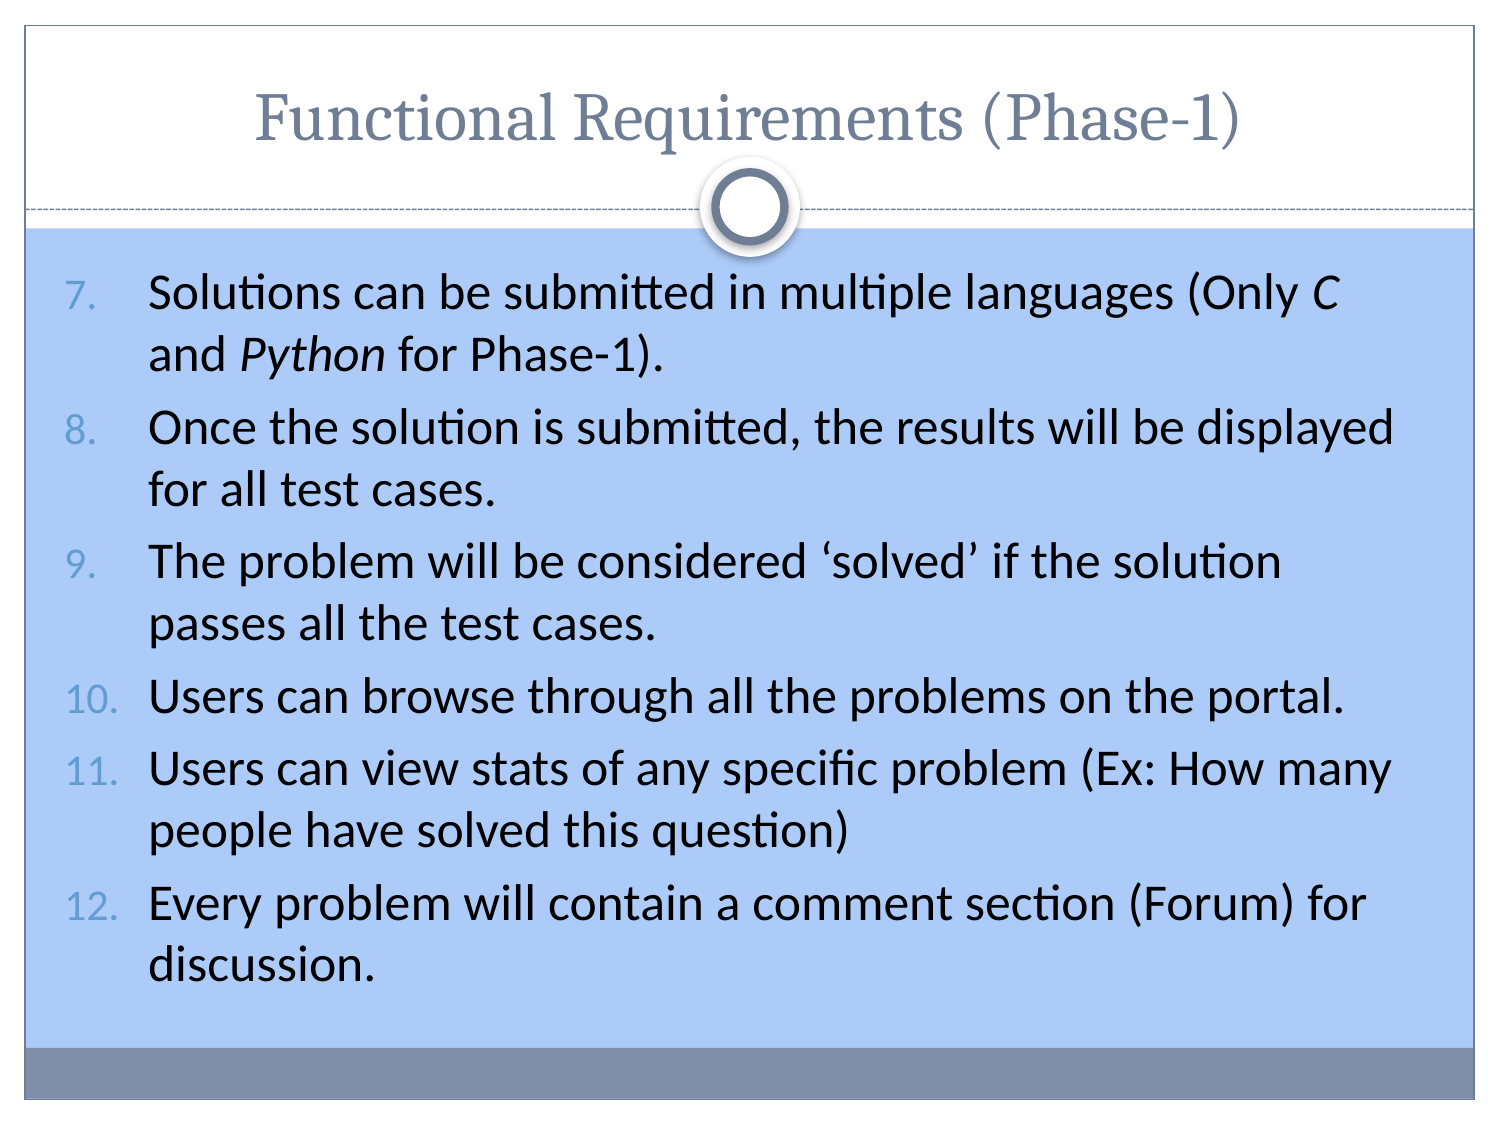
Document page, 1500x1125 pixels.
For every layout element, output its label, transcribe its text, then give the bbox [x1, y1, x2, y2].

title Functional Requirements (Phase-1) [49, 37, 1450, 162]
list Solutions can be submitted in multiple languages (Only C and Python for Phase-1). Once the solution is submitted, the results will be displayed for all test cases. The problem will be considered ‘solved’ if the solution passes all the test cases. Users can browse through all the problems on the portal. Users can view stats of any specific problem (Ex: How many people have solved this question) Every problem will contain a comment section (Forum) for discussion. [49, 250, 1445, 1001]
